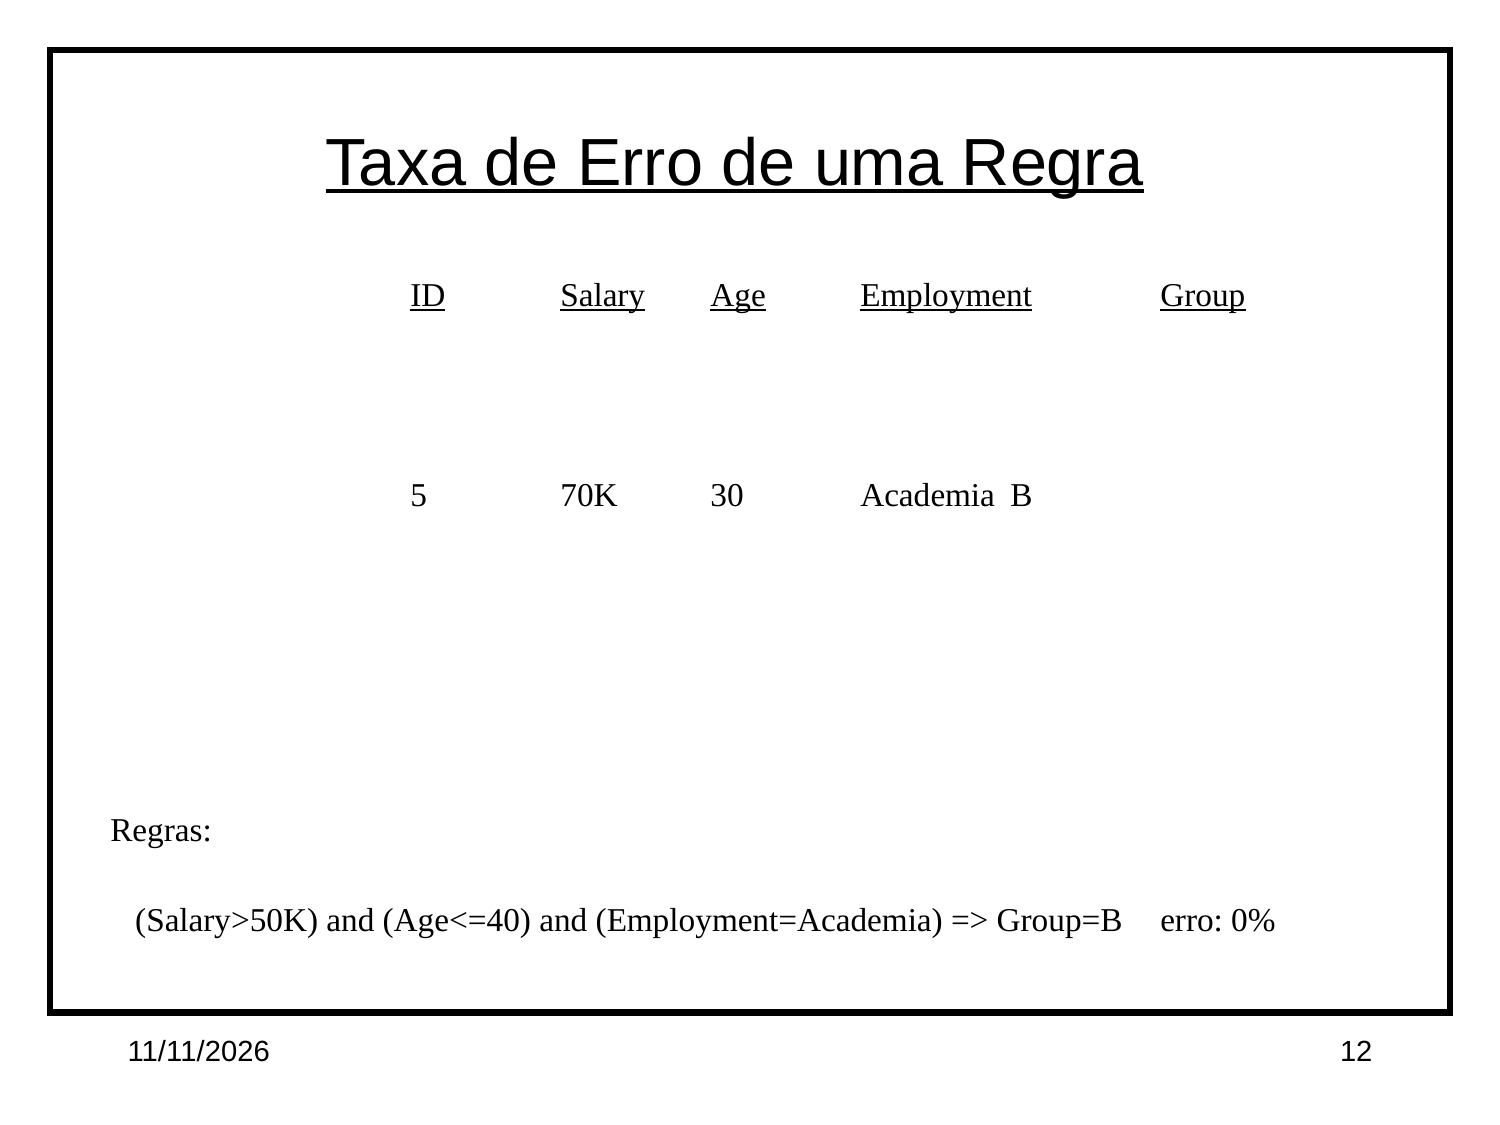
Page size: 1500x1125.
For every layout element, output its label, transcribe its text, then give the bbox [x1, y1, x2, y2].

text_box [50, 49, 1450, 1013]
slide_number 12 [1074, 1024, 1388, 1101]
text_box Taxa de Erro de uma Regra [27, 81, 1443, 207]
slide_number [112, 1024, 426, 1101]
